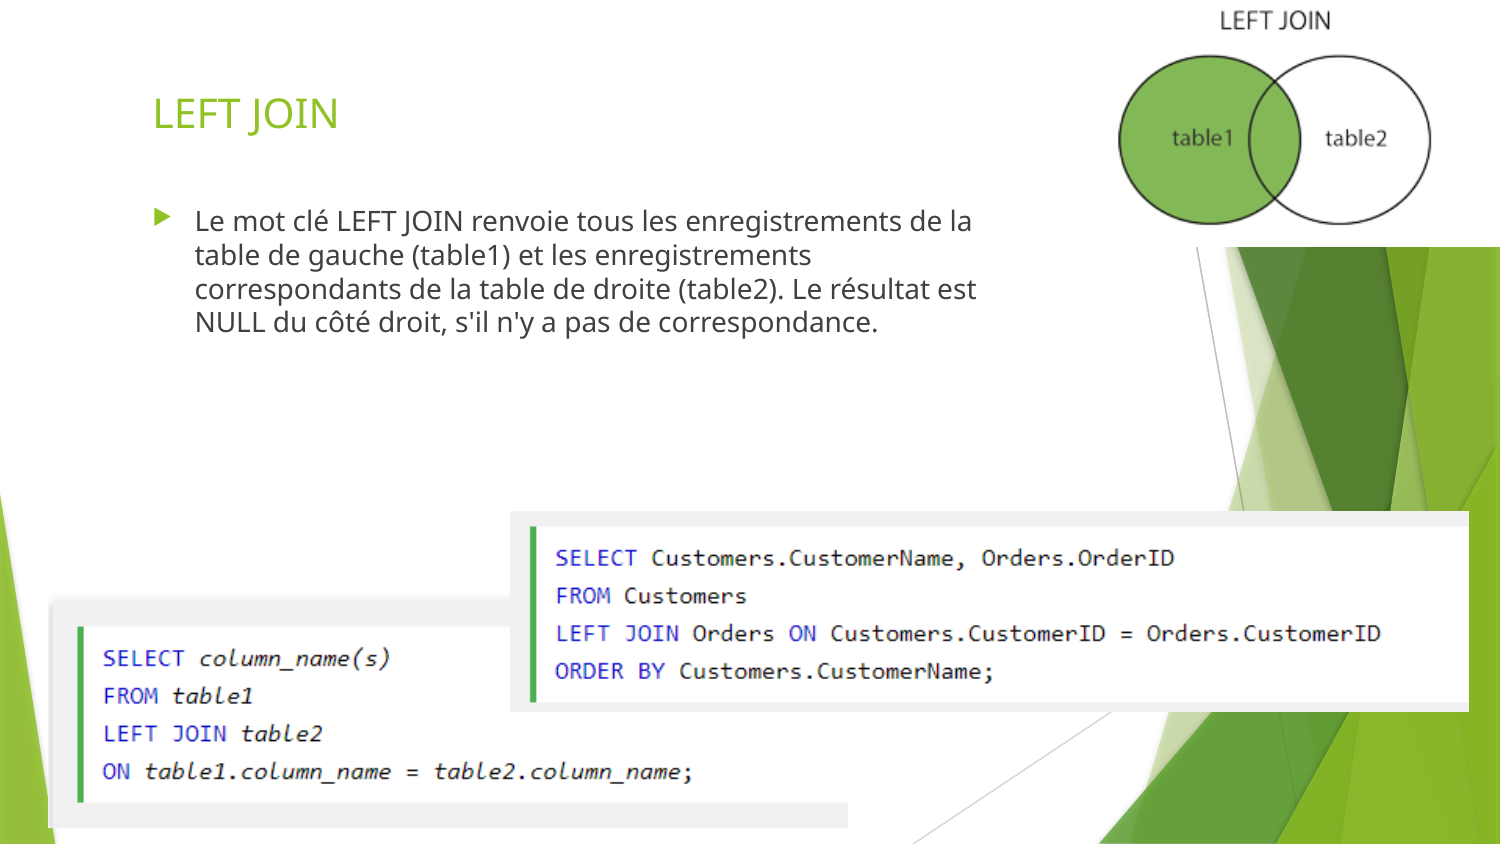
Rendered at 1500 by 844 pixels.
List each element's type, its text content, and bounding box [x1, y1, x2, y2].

list Le mot clé LEFT JOIN renvoie tous les enregistrements de la table de gauche (table1) et les enregistrements correspondants de la table de droite (table2). Le résultat est NULL du côté droit, s'il n'y a pas de correspondance. [137, 188, 1011, 559]
picture [1055, 0, 1500, 248]
title LEFT JOIN [137, 72, 1011, 153]
picture [48, 510, 1469, 829]
